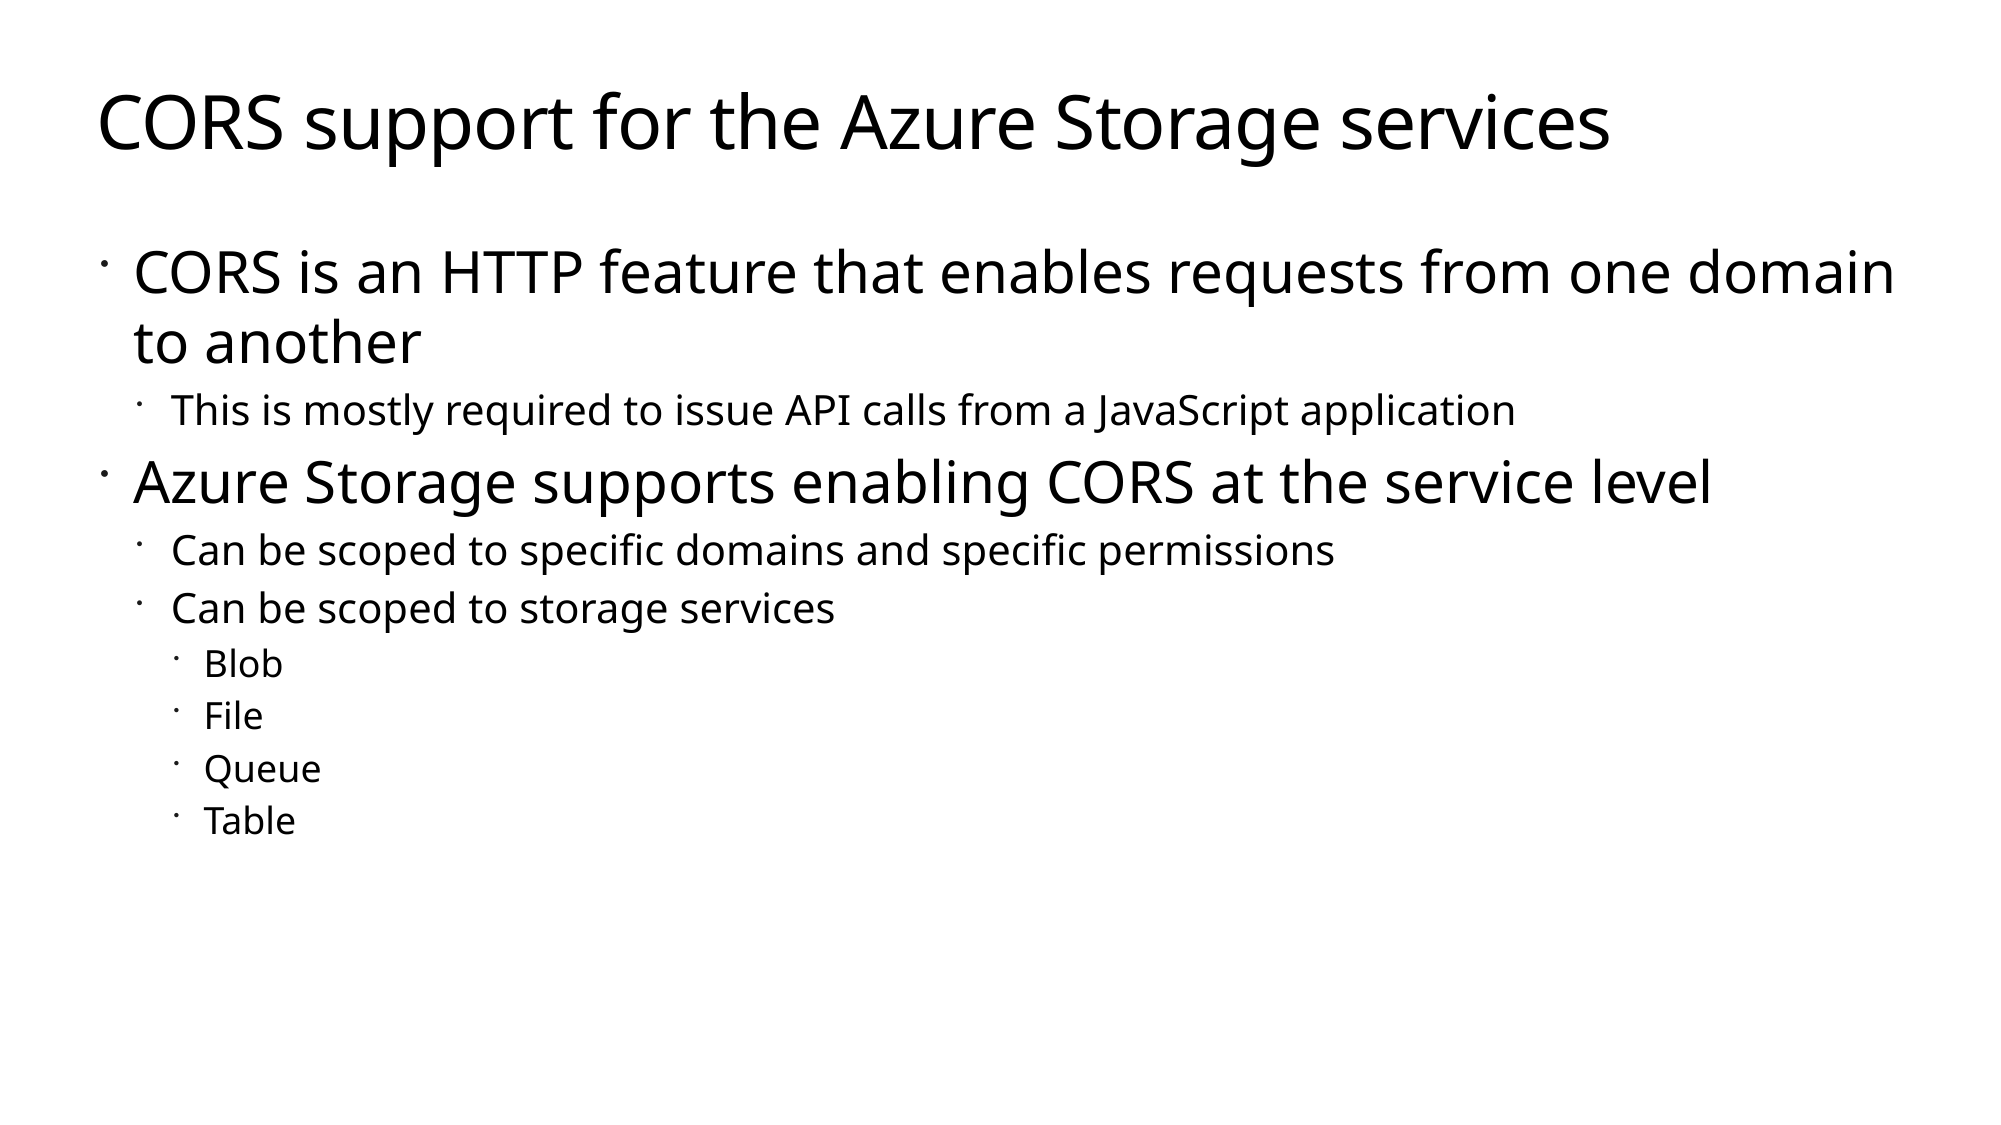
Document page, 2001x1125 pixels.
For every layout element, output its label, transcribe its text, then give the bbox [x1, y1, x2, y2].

title CORS support for the Azure Storage services [96, 75, 1904, 166]
list CORS is an HTTP feature that enables requests from one domain to another This is mostly required to issue API calls from a JavaScript application Azure Storage supports enabling CORS at the service level Can be scoped to specific domains and specific permissions Can be scoped to storage services Blob File Queue Table [95, 235, 1904, 862]
